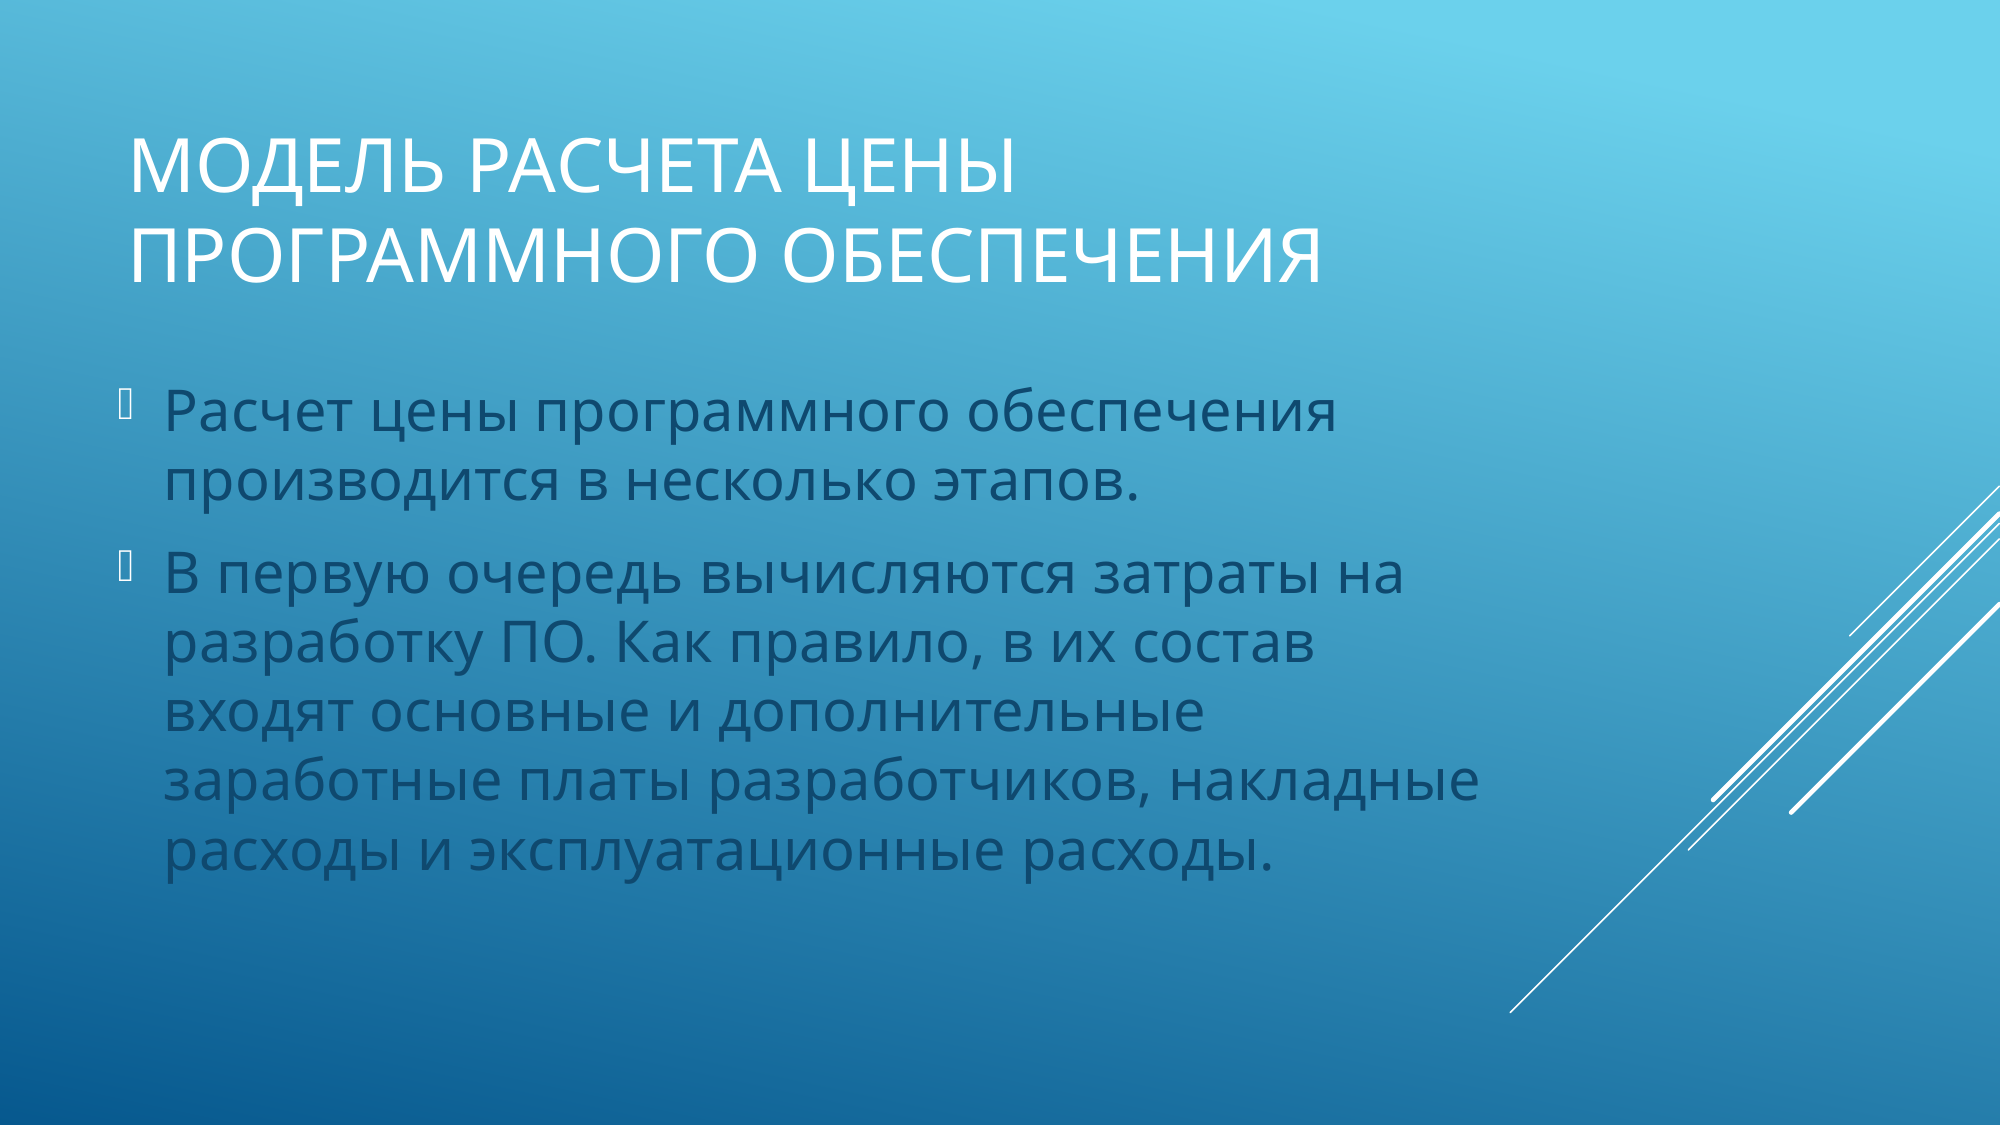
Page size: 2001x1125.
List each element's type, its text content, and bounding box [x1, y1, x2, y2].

list Расчет цены программного обеспечения производится в несколько этапов. В первую очередь вычисляются затраты на разработку ПО. Как правило, в их состав входят основные и дополнительные заработные платы разработчиков, накладные расходы и эксплуатационные расходы. [102, 331, 1503, 925]
title Модель расчета цены программного обеспечения [112, 83, 1513, 331]
